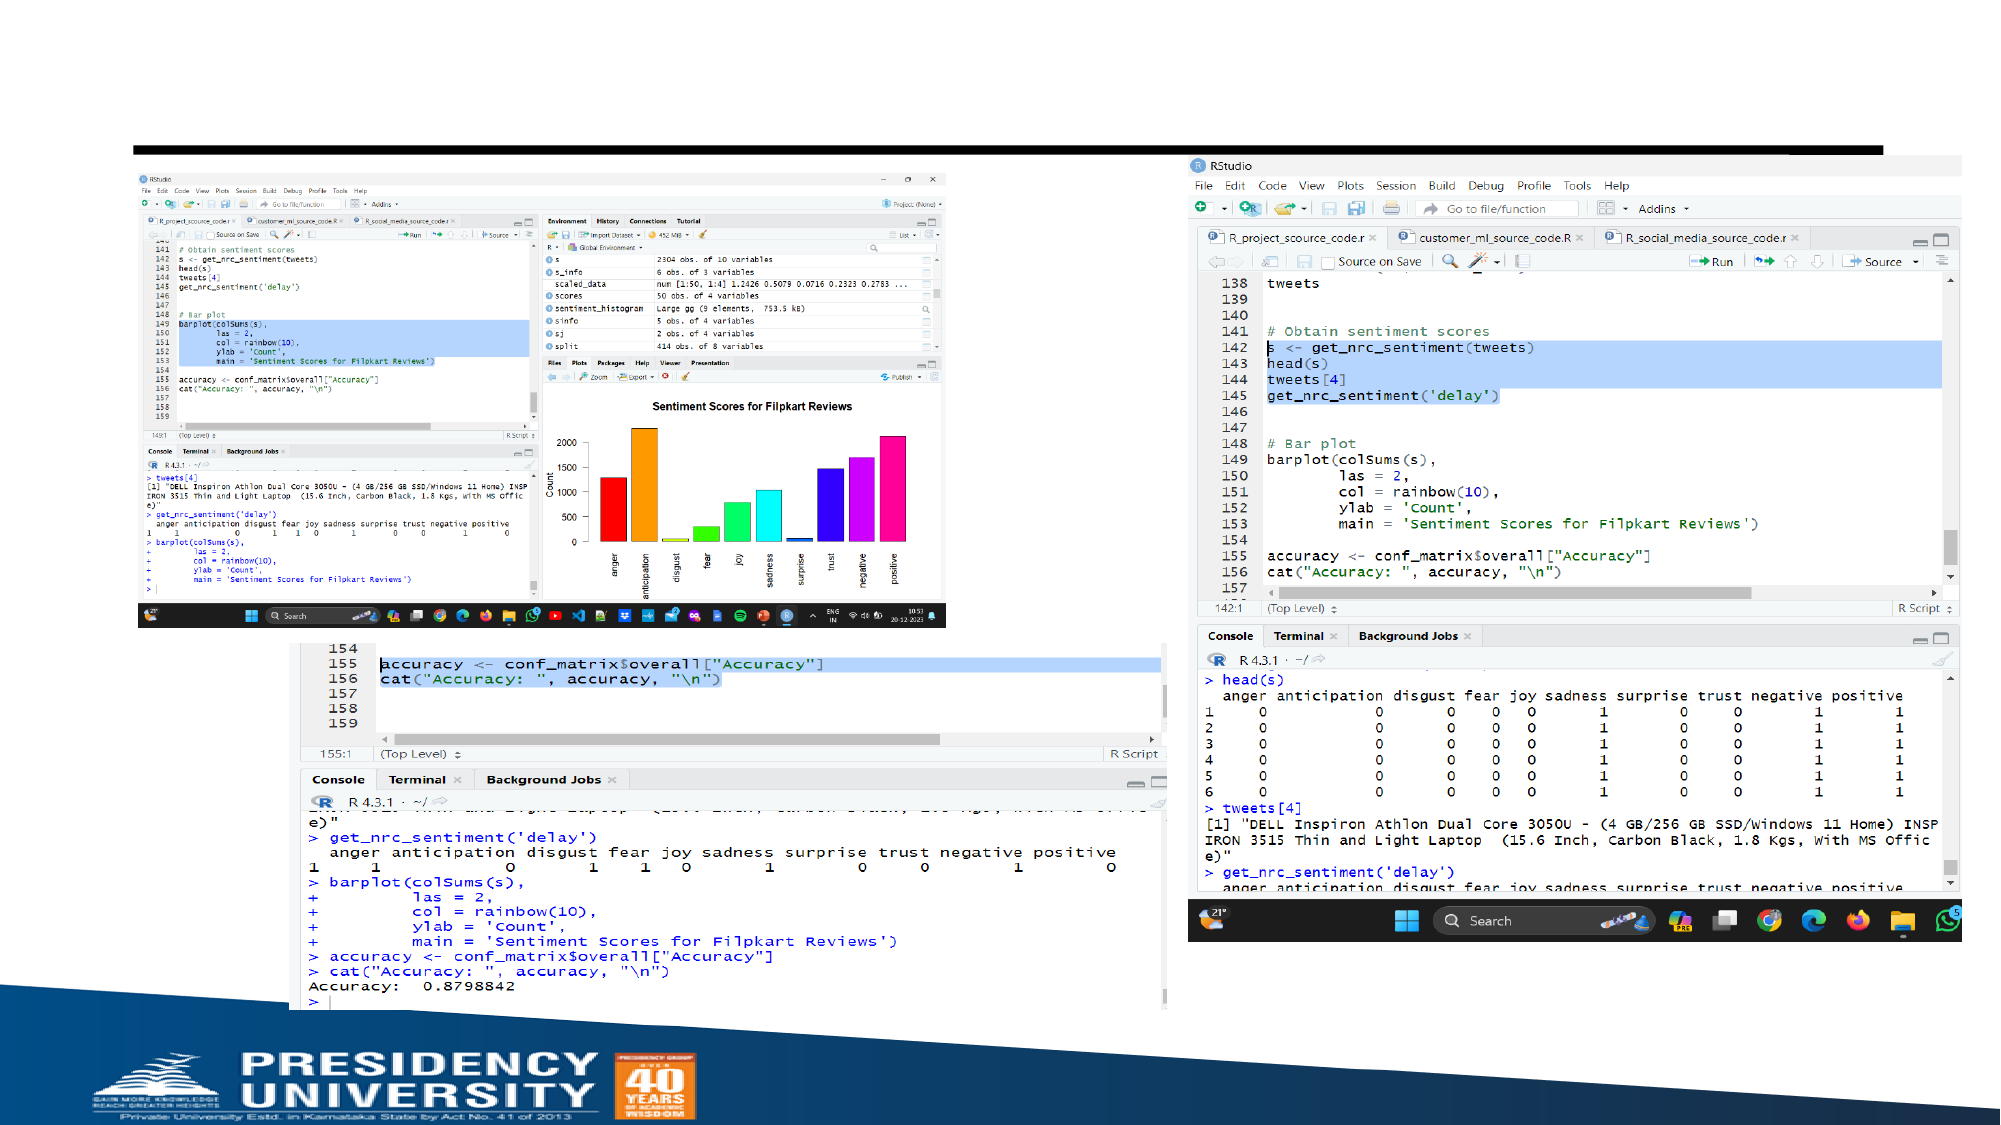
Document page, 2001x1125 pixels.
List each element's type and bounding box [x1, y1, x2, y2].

picture [137, 173, 946, 629]
picture [1187, 155, 1962, 942]
picture [0, 643, 2000, 1125]
